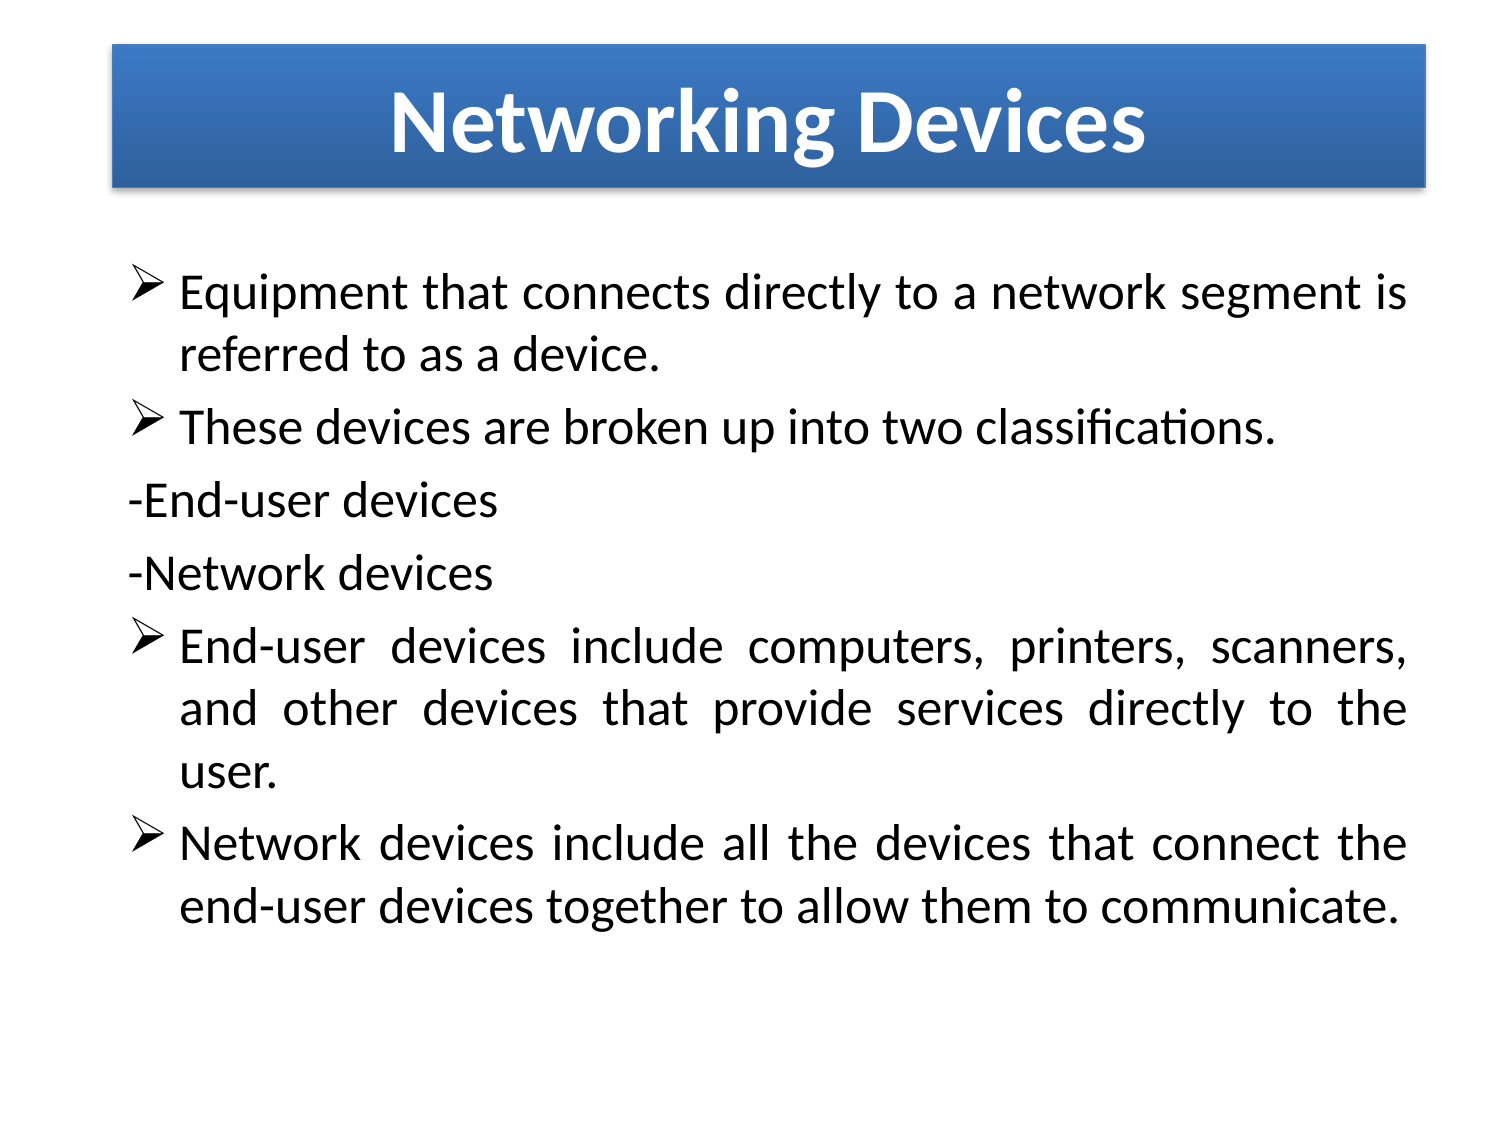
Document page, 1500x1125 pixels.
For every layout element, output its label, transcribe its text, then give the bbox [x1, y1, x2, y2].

list Equipment that connects directly to a network segment is referred to as a device. These devices are broken up into two classifications. -End-user devices -Network devices End-user devices include computers, printers, scanners, and other devices that provide services directly to the user. Network devices include all the devices that connect the end-user devices together to allow them to communicate. [112, 249, 1425, 1005]
title Networking Devices [112, 44, 1426, 188]
